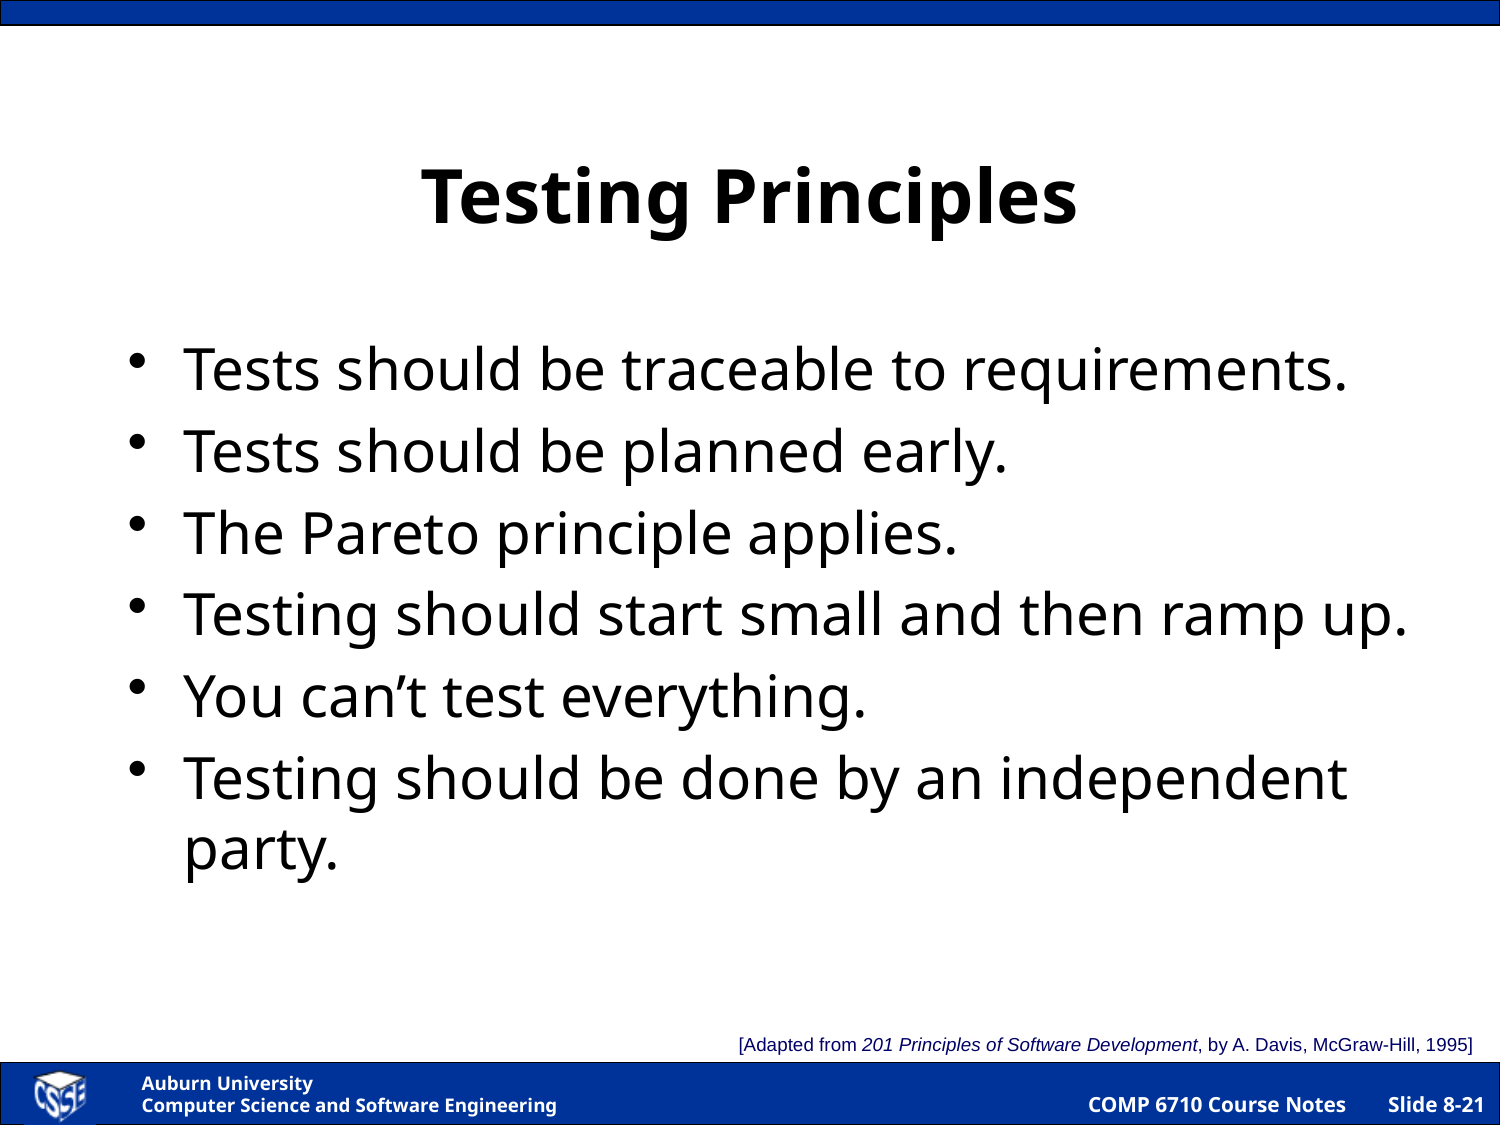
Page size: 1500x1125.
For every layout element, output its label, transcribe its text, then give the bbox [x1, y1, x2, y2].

title Testing Principles [112, 99, 1388, 288]
text_box [Adapted from 201 Principles of Software Development, by A. Davis, McGraw-Hill, 1995] [723, 1025, 1489, 1063]
picture [24, 1066, 96, 1125]
list Tests should be traceable to requirements. Tests should be planned early. The Pareto principle applies. Testing should start small and then ramp up. You can’t test everything. Testing should be done by an independent party. [112, 324, 1463, 1000]
